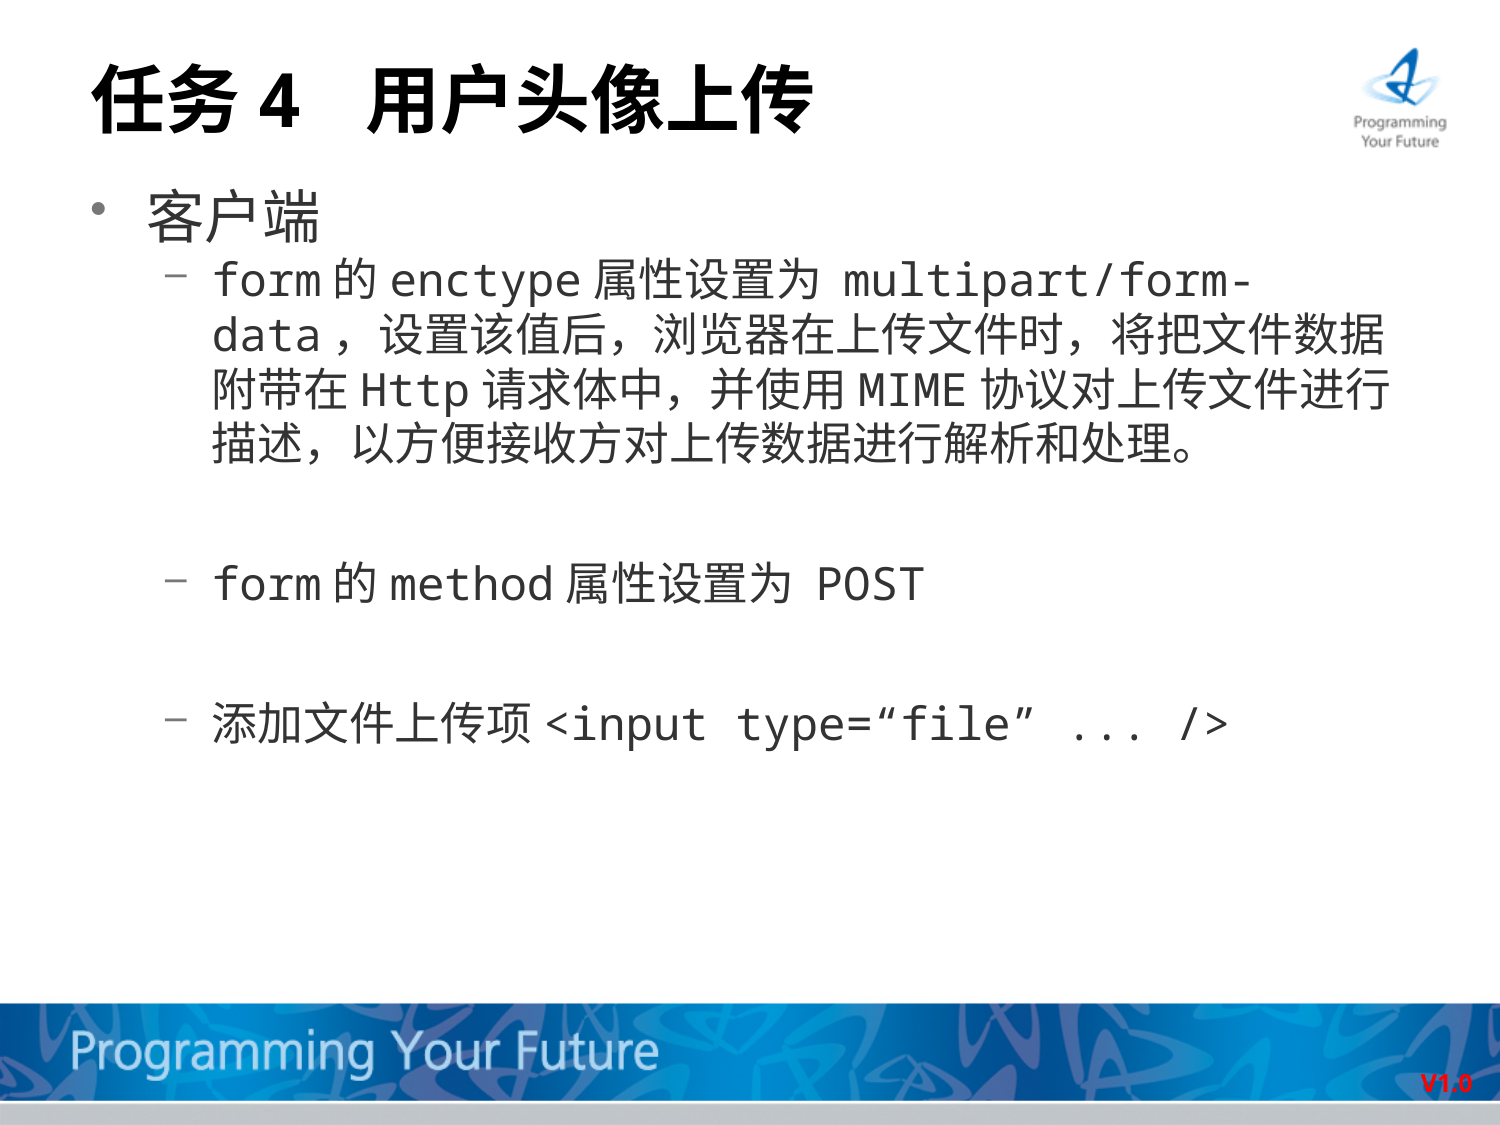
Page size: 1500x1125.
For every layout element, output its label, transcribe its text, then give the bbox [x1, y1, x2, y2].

title 任务4 用户头像上传 [74, 44, 1271, 162]
list 客户端 form的enctype属性设置为 multipart/form-data，设置该值后，浏览器在上传文件时，将把文件数据附带在Http请求体中，并使用MIME协议对上传文件进行描述，以方便接收方对上传数据进行解析和处理。 form的method属性设置为 POST 添加文件上传项<input type=“file” ... /> [74, 172, 1412, 988]
picture [0, 997, 1500, 1125]
picture [1340, 42, 1461, 157]
